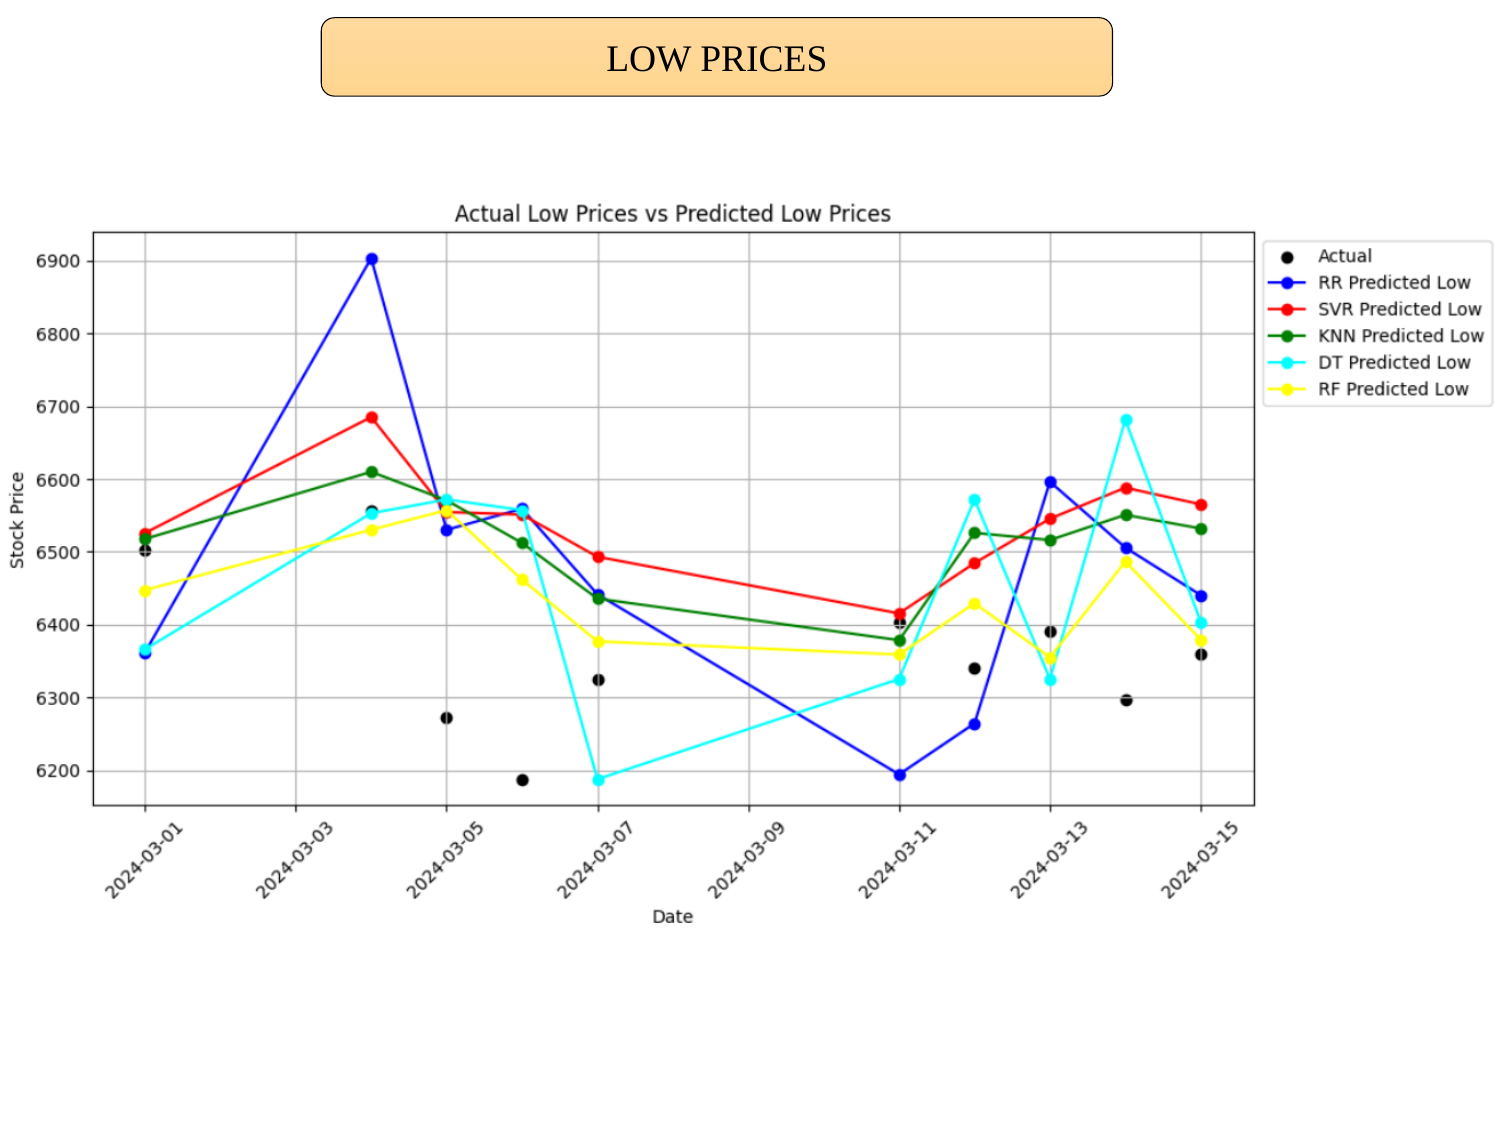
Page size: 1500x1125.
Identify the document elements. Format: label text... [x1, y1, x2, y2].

picture [0, 189, 1500, 936]
text_box LOW PRICES [320, 17, 1114, 97]
